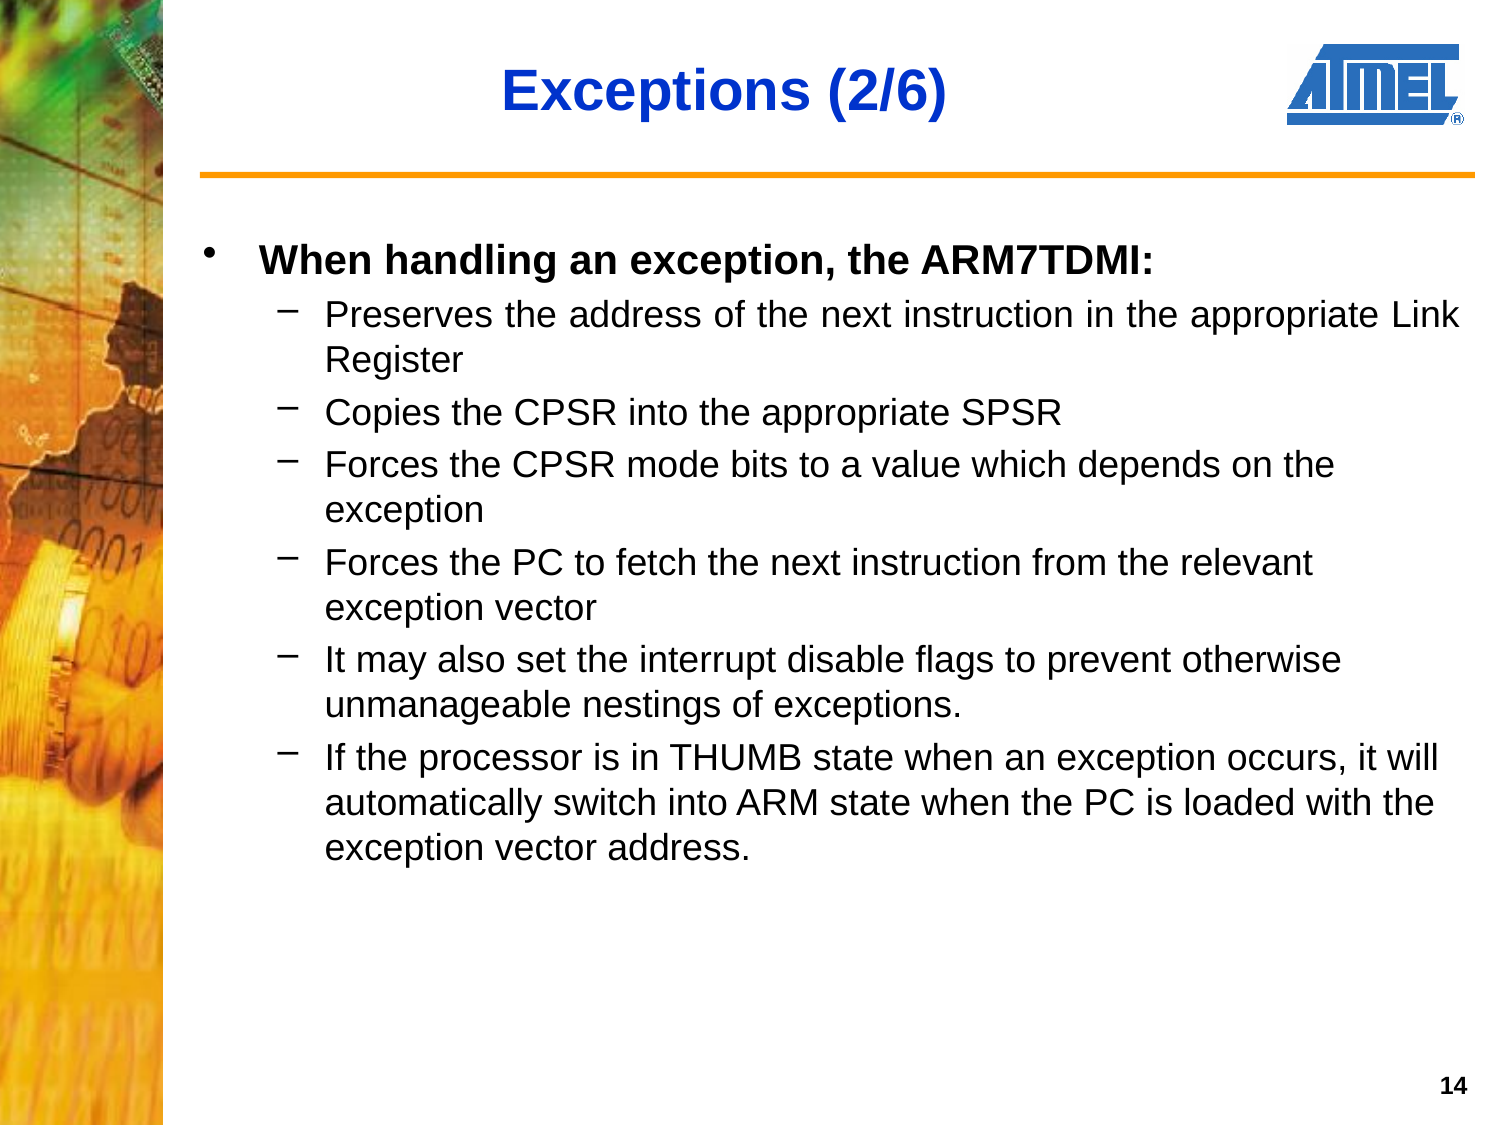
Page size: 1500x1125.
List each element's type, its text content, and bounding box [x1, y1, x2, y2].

title Exceptions (2/6) [199, 24, 1251, 151]
list When handling an exception, the ARM7TDMI: Preserves the address of the next instruction in the appropriate Link Register Copies the CPSR into the appropriate SPSR Forces the CPSR mode bits to a value which depends on the exception Forces the PC to fetch the next instruction from the relevant exception vector It may also set the interrupt disable flags to prevent otherwise unmanageable nestings of exceptions. If the processor is in THUMB state when an exception occurs, it will automatically switch into ARM state when the PC is loaded with the exception vector address. [186, 224, 1476, 1063]
picture [0, 0, 163, 1125]
picture [1287, 44, 1465, 125]
